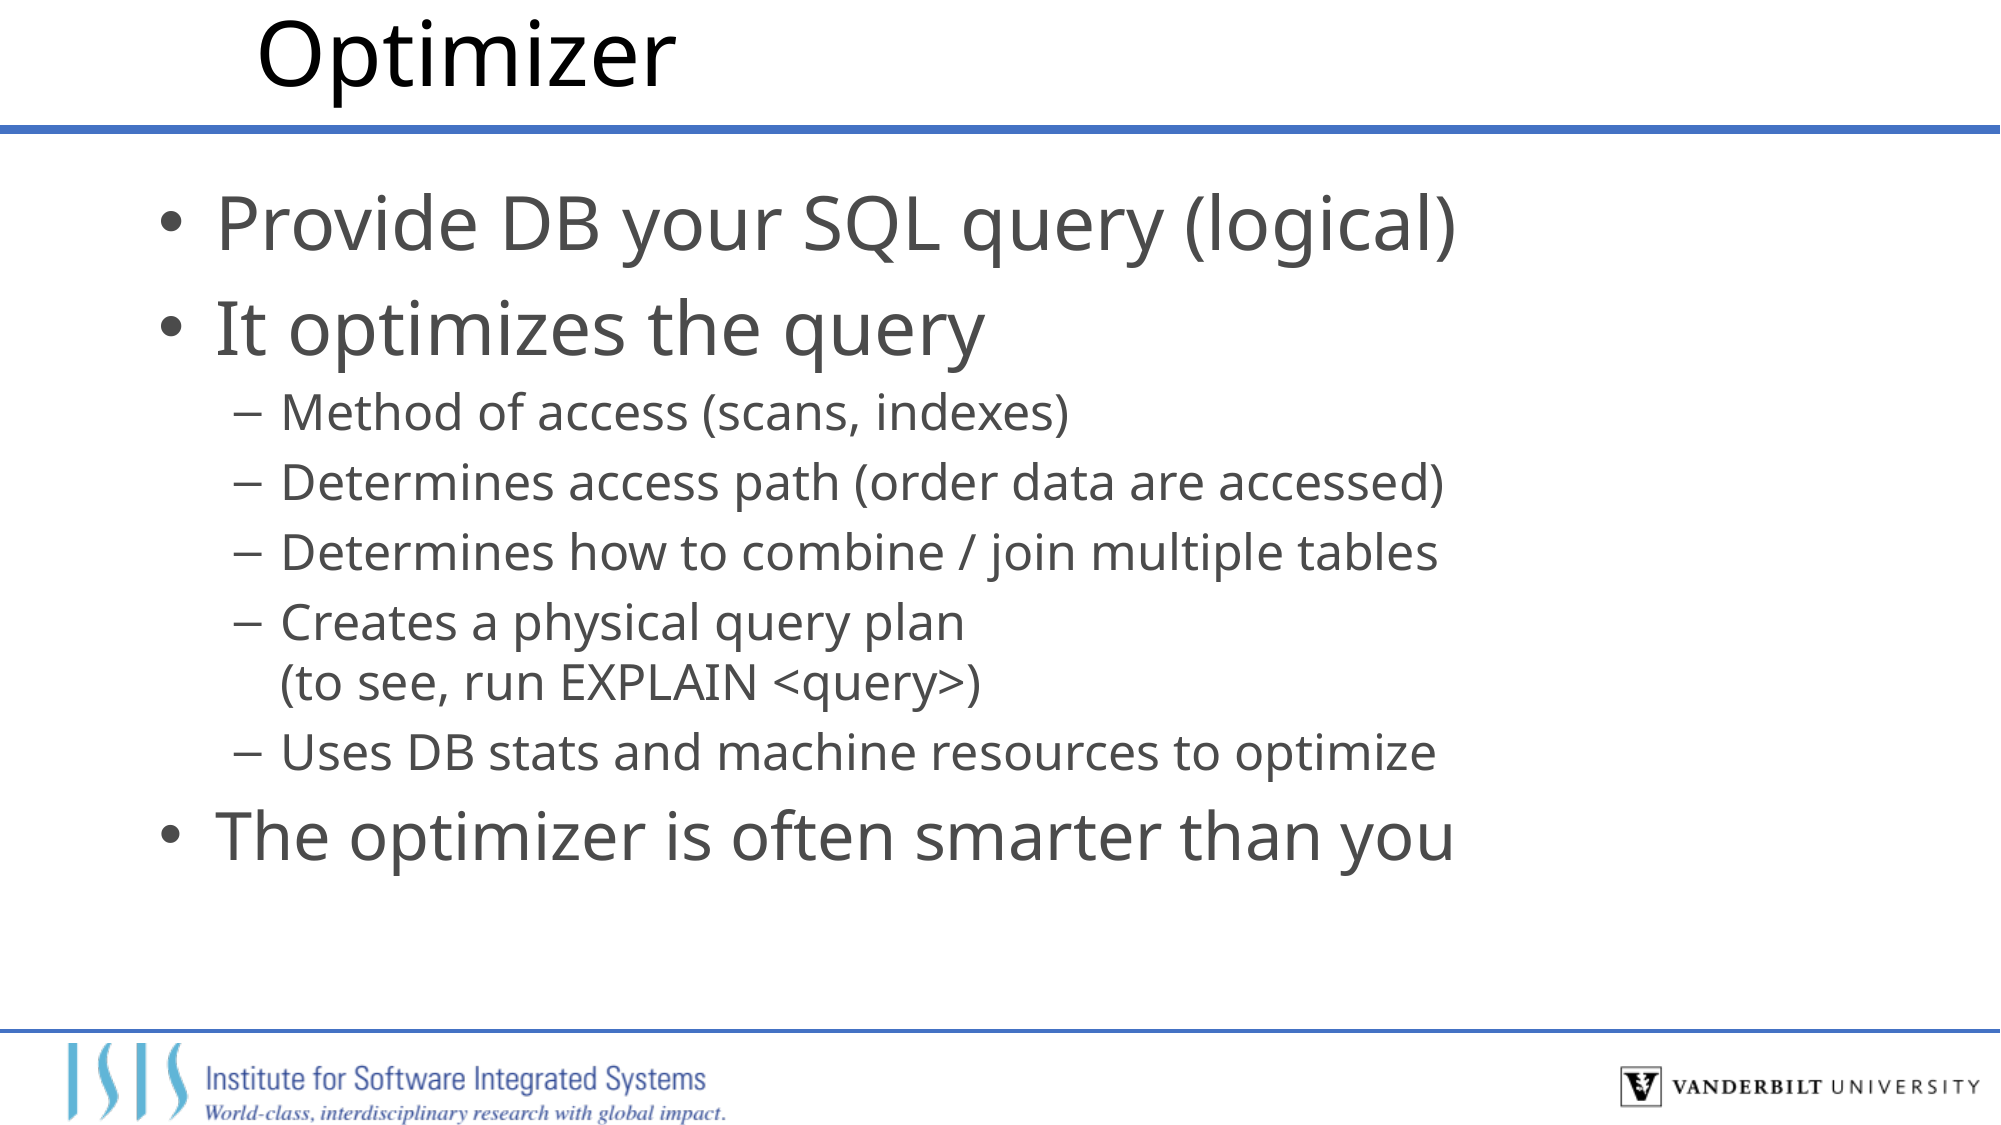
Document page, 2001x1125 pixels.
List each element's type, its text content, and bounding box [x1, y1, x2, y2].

title Optimizer [240, 0, 1716, 114]
text_box Provide DB your SQL query (logical) It optimizes the query Method of access (scans, indexes) Determines access path (order data are accessed) Determines how to combine / join multiple tables Creates a physical query plan (to see, run EXPLAIN <query>) Uses DB stats and machine resources to optimize The optimizer is often smarter than you [143, 167, 1874, 951]
